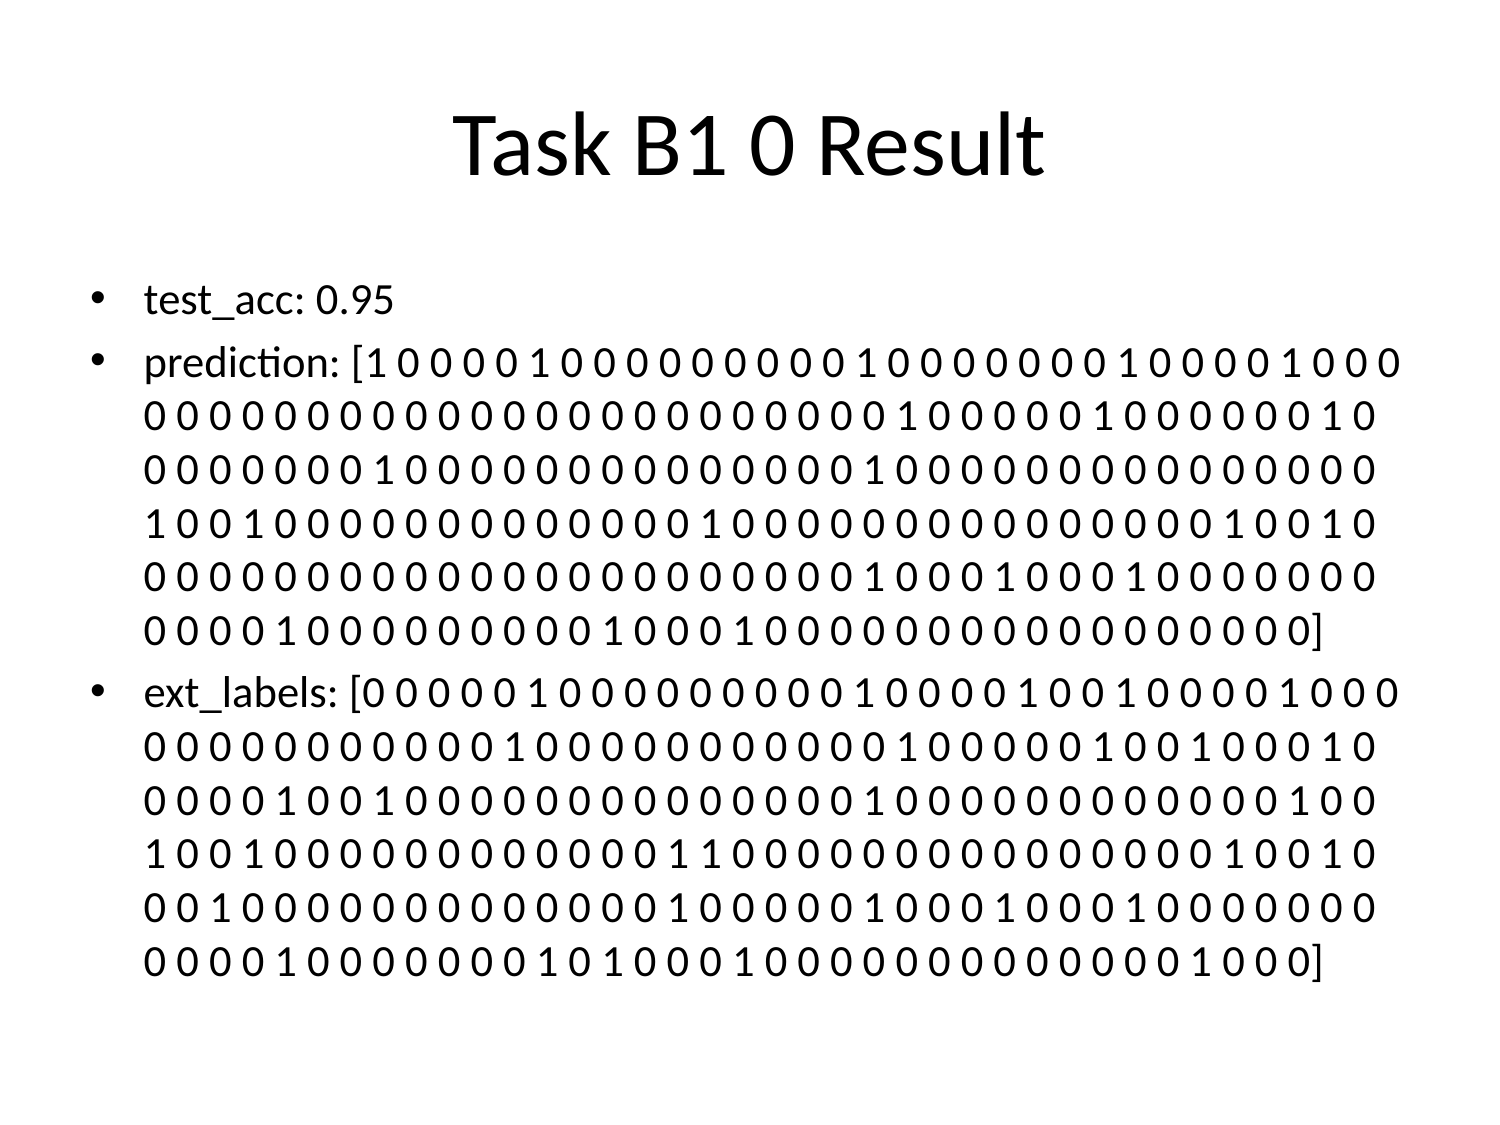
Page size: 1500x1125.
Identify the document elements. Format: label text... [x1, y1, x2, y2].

list test_acc: 0.95 prediction: [1 0 0 0 0 1 0 0 0 0 0 0 0 0 0 1 0 0 0 0 0 0 0 1 0 0 0 0 1 0 0 0 0 0 0 0 0 0 0 0 0 0 0 0 0 0 0 0 0 0 0 0 0 0 0 1 0 0 0 0 0 1 0 0 0 0 0 0 1 0 0 0 0 0 0 0 0 1 0 0 0 0 0 0 0 0 0 0 0 0 0 0 1 0 0 0 0 0 0 0 0 0 0 0 0 0 0 0 1 0 0 1 0 0 0 0 0 0 0 0 0 0 0 0 0 1 0 0 0 0 0 0 0 0 0 0 0 0 0 0 0 1 0 0 1 0 0 0 0 0 0 0 0 0 0 0 0 0 0 0 0 0 0 0 0 0 0 0 1 0 0 0 1 0 0 0 1 0 0 0 0 0 0 0 0 0 0 0 1 0 0 0 0 0 0 0 0 0 1 0 0 0 1 0 0 0 0 0 0 0 0 0 0 0 0 0 0 0 0 0] ext_labels: [0 0 0 0 0 1 0 0 0 0 0 0 0 0 0 1 0 0 0 0 1 0 0 1 0 0 0 0 1 0 0 0 0 0 0 0 0 0 0 0 0 0 0 1 0 0 0 0 0 0 0 0 0 0 0 1 0 0 0 0 0 1 0 0 1 0 0 0 1 0 0 0 0 0 1 0 0 1 0 0 0 0 0 0 0 0 0 0 0 0 0 0 1 0 0 0 0 0 0 0 0 0 0 0 0 1 0 0 1 0 0 1 0 0 0 0 0 0 0 0 0 0 0 0 1 1 0 0 0 0 0 0 0 0 0 0 0 0 0 0 0 1 0 0 1 0 0 0 1 0 0 0 0 0 0 0 0 0 0 0 0 0 1 0 0 0 0 0 1 0 0 0 1 0 0 0 1 0 0 0 0 0 0 0 0 0 0 0 1 0 0 0 0 0 0 0 1 0 1 0 0 0 1 0 0 0 0 0 0 0 0 0 0 0 0 0 1 0 0 0] [75, 262, 1425, 1005]
title Task B1 0 Result [75, 45, 1425, 233]
